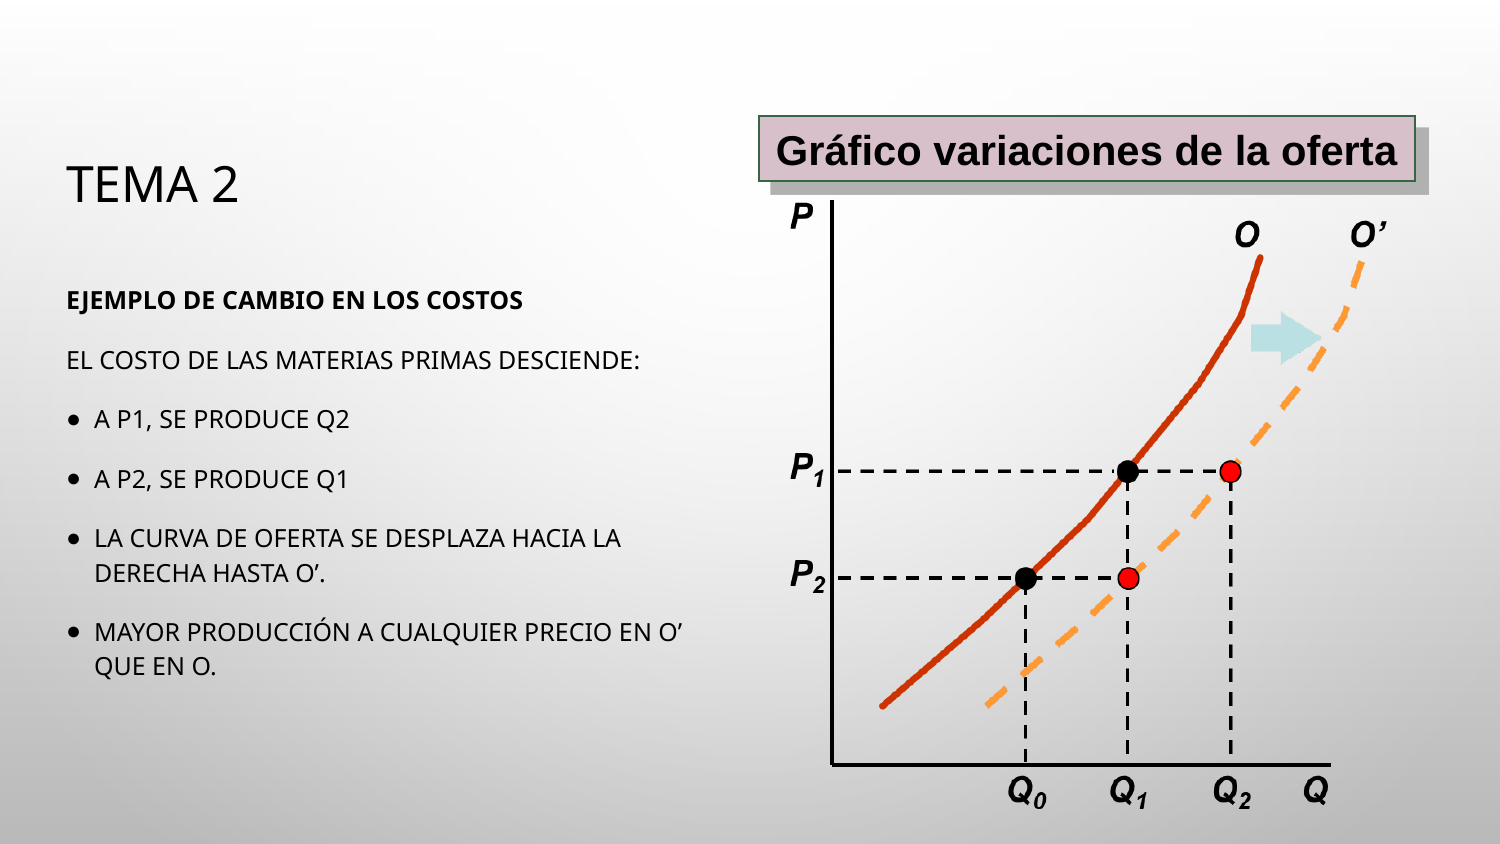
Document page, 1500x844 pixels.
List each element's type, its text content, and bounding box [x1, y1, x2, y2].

picture [0, 0, 1500, 844]
title Tema 2 [51, 103, 1432, 228]
text_box Gráfico variaciones de la oferta [758, 116, 1415, 182]
list Ejemplo de cambio en los costos El costo de las materias primas desciende: A P1, se produce Q2 A P2, se produce Q1 La curva de oferta se desplaza hacia la derecha hasta O’. Mayor producción a cualquier precio en O’ que en O. [51, 265, 708, 750]
